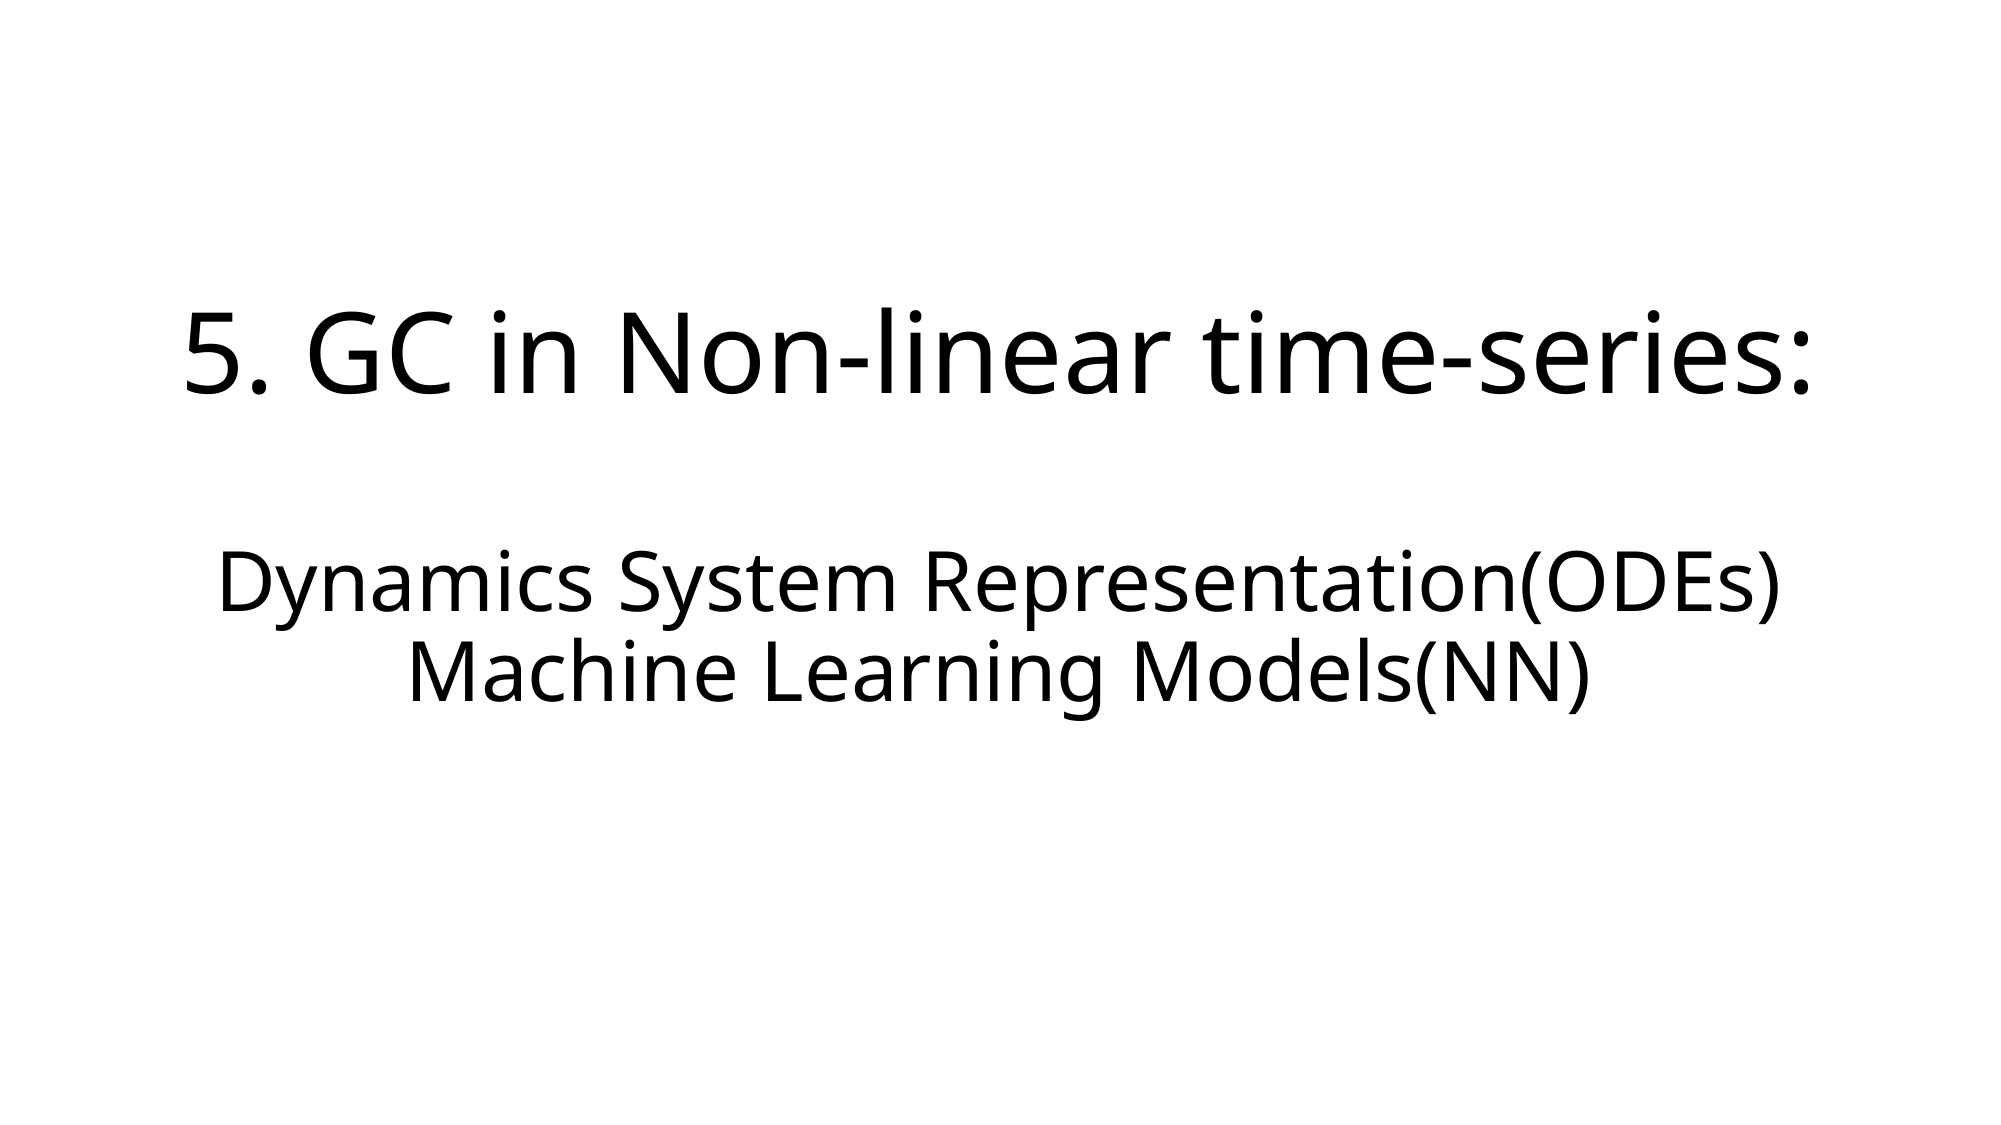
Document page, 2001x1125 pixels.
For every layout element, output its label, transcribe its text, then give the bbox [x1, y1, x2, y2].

title 5. GC in Non-linear time-series: Dynamics System Representation(ODEs) Machine Learning Models(NN) [136, 280, 1862, 749]
